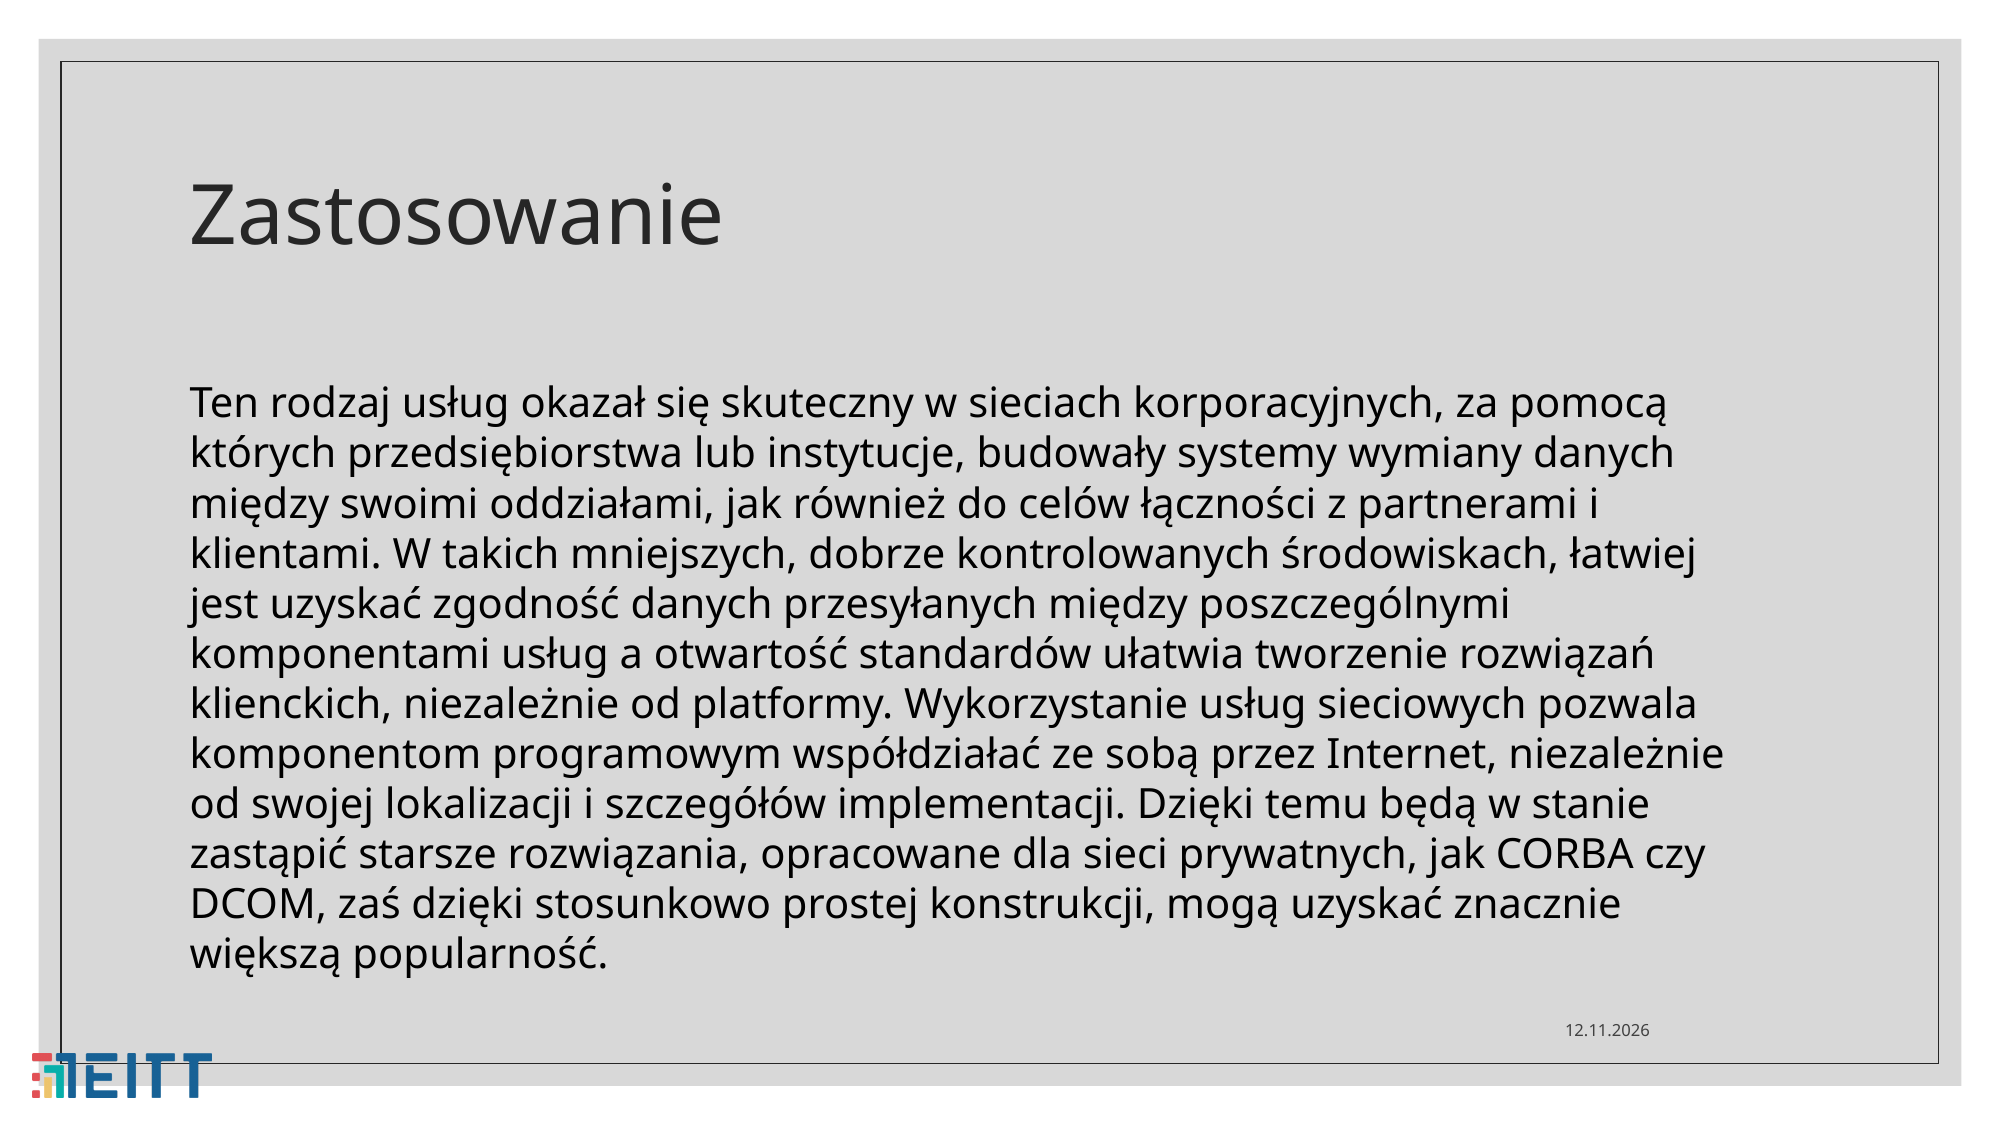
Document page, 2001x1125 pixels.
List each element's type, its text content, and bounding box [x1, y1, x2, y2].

title Zastosowanie [174, 105, 1825, 331]
picture [32, 1053, 212, 1098]
text_box Ten rodzaj usług okazał się skuteczny w sieciach korporacyjnych, za pomocą których przedsiębiorstwa lub instytucje, budowały systemy wymiany danych między swoimi oddziałami, jak również do celów łączności z partnerami i klientami. W takich mniejszych, dobrze kontrolowanych środowiskach, łatwiej jest uzyskać zgodność danych przesyłanych między poszczególnymi komponentami usług a otwartość standardów ułatwia tworzenie rozwiązań klienckich, niezależnie od platformy. Wykorzystanie usług sieciowych pozwala komponentom programowym współdziałać ze sobą przez Internet, niezależnie od swojej lokalizacji i szczegółów implementacji. Dzięki temu będą w stanie zastąpić starsze rozwiązania, opracowane dla sieci prywatnych, jak CORBA czy DCOM, zaś dzięki stosunkowo prostej konstrukcji, mogą uzyskać znacznie większą popularność. [174, 368, 1778, 984]
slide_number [1190, 990, 1665, 1050]
